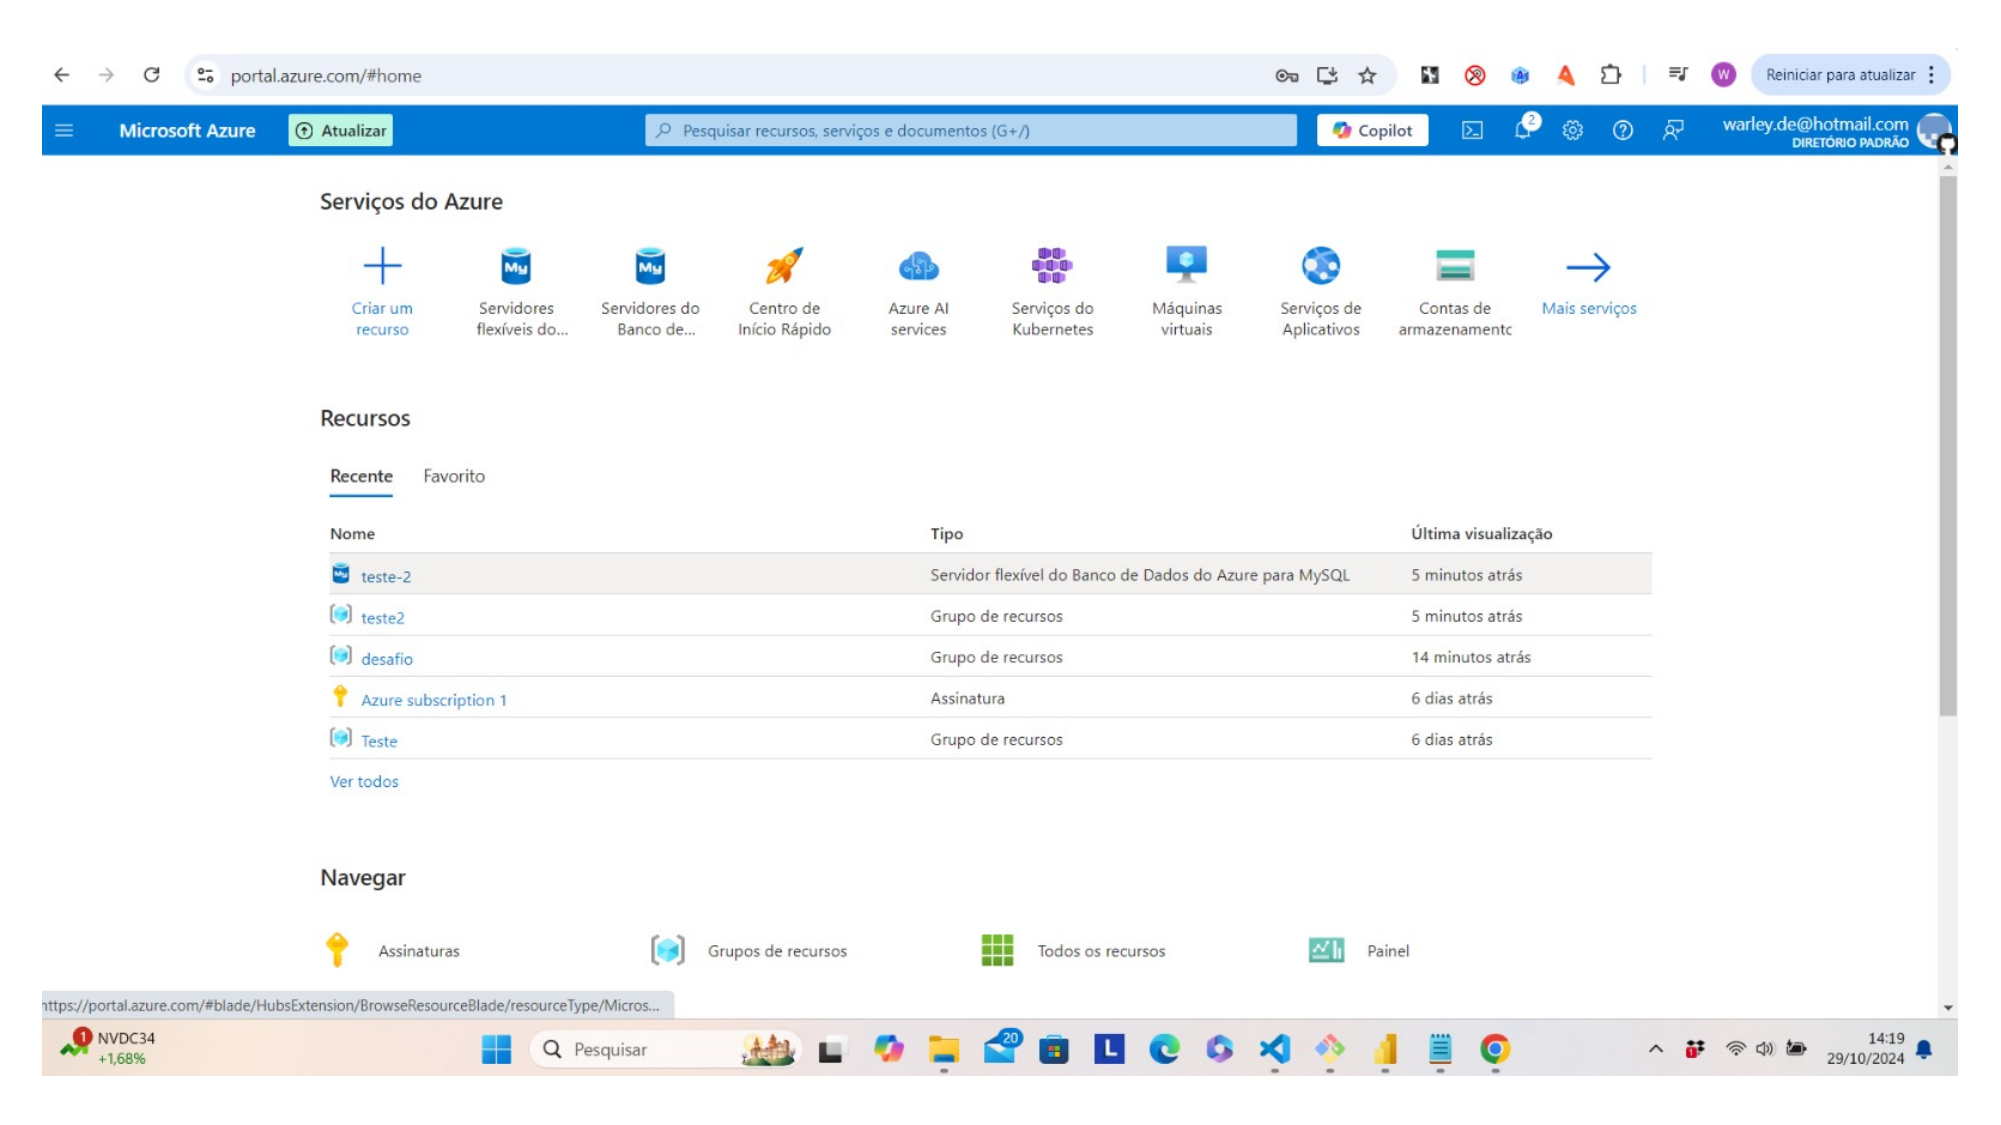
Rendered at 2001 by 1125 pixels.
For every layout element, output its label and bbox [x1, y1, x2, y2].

picture [42, 48, 1958, 1076]
